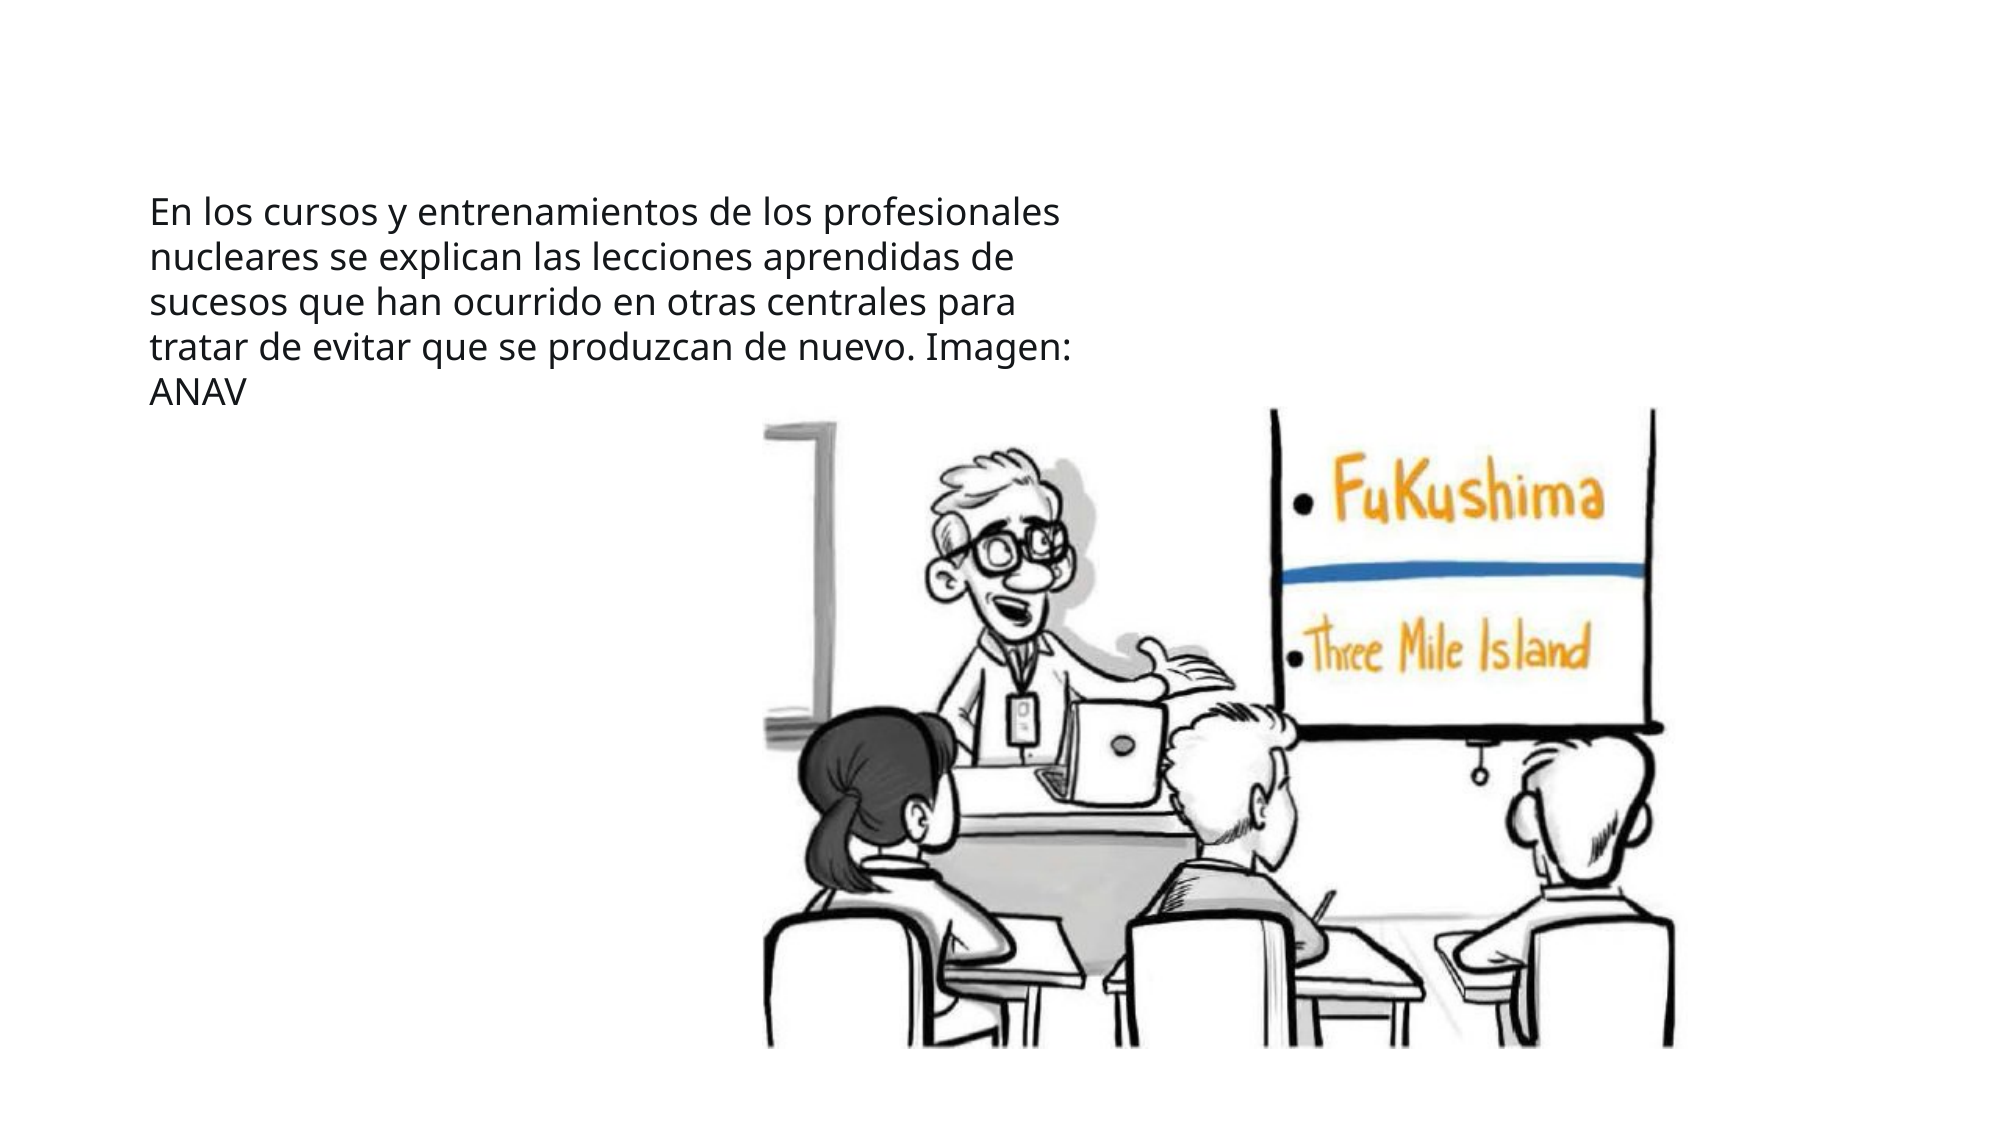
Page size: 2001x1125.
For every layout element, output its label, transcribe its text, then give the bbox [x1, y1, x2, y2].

picture [762, 406, 1691, 1049]
text_box En los cursos y entrenamientos de los profesionales nucleares se explican las lecciones aprendidas de sucesos que han ocurrido en otras centrales para tratar de evitar que se produzcan de nuevo. Imagen: ANAV [134, 180, 1135, 421]
